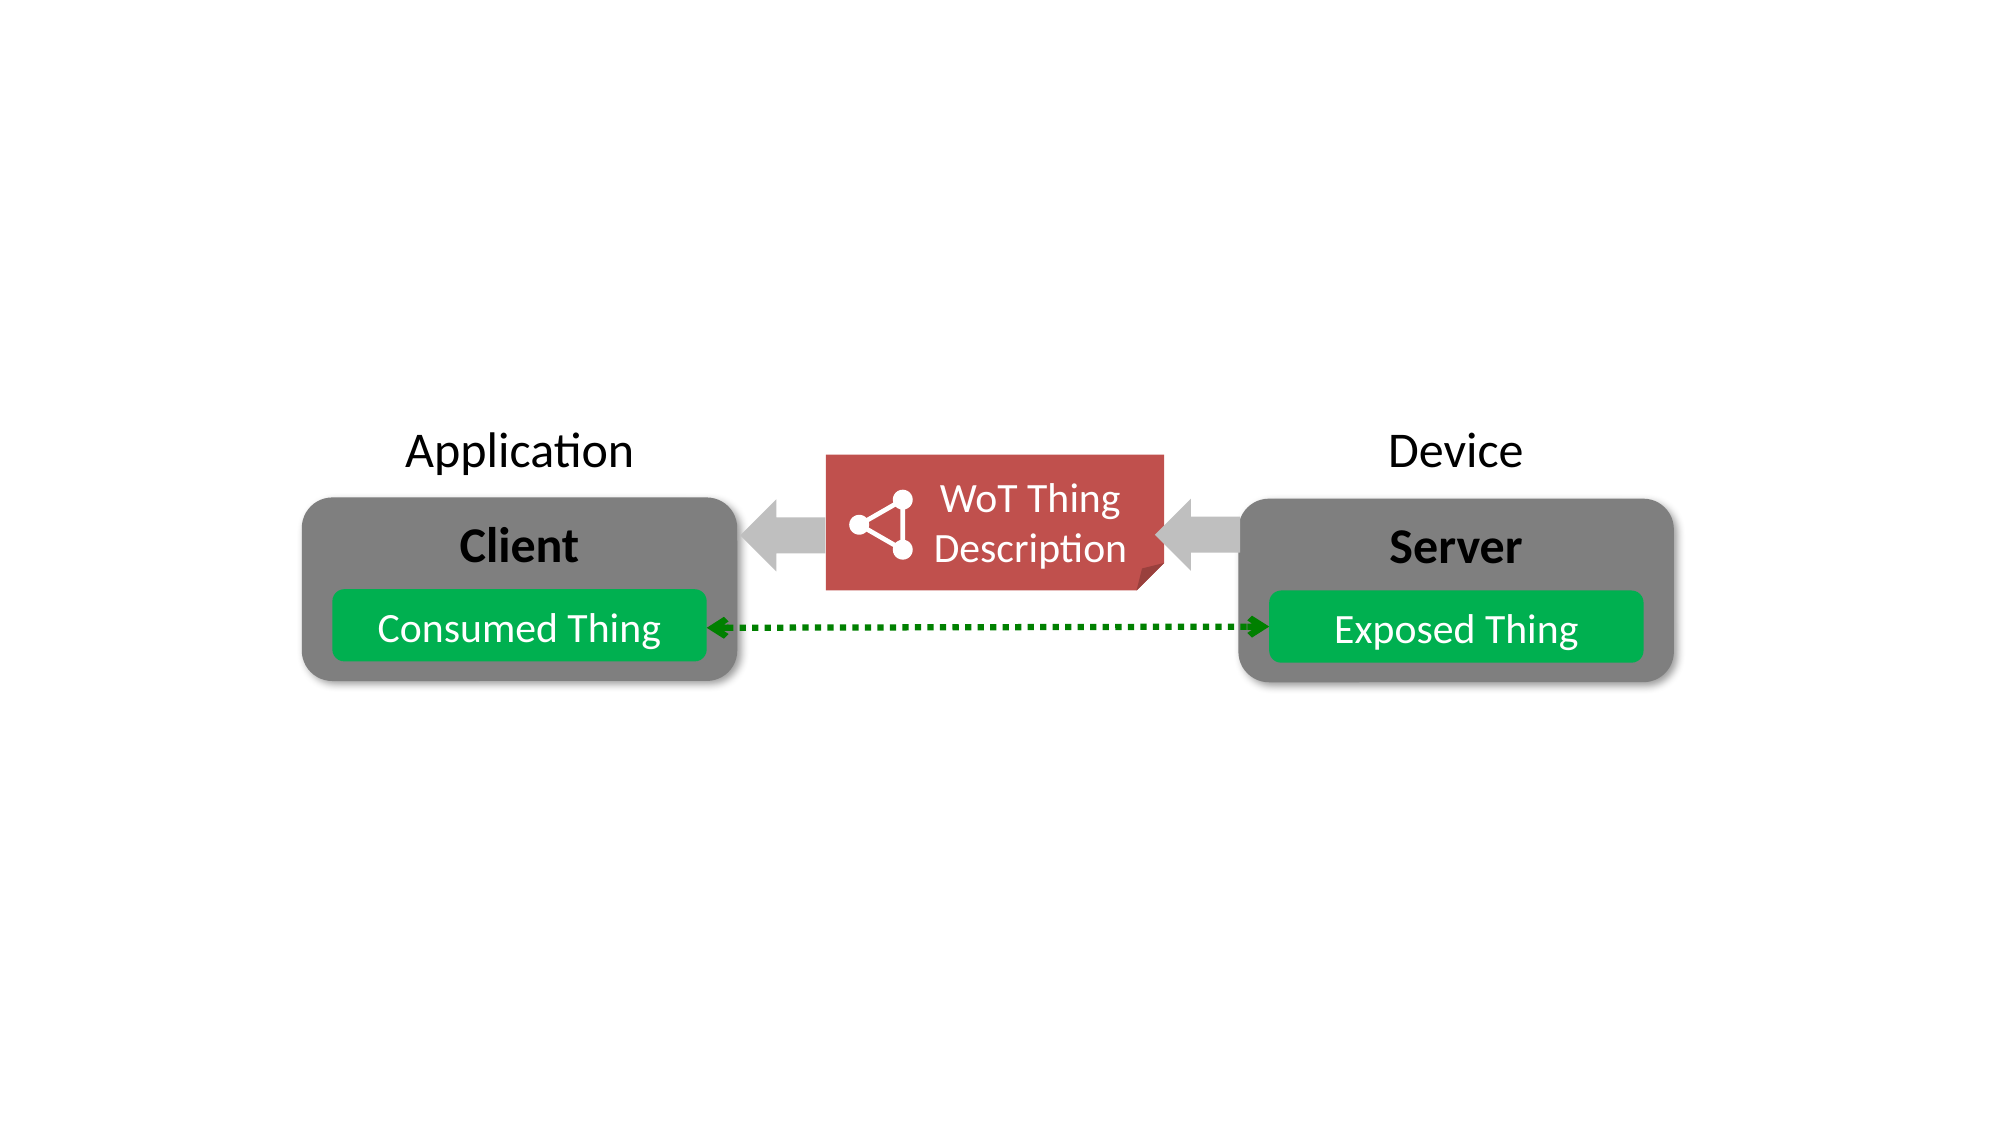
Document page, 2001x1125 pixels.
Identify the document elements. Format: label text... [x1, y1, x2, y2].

text_box [0, 327, 2000, 798]
text_box Client [300, 495, 739, 683]
text_box [738, 496, 825, 574]
text_box [1165, 496, 1242, 574]
text_box Application [390, 410, 650, 485]
text_box Consumed Thing [331, 588, 708, 662]
text_box Server [1236, 497, 1676, 684]
text_box Device [1373, 410, 1539, 485]
text_box Exposed Thing [1268, 589, 1645, 664]
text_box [825, 454, 1165, 591]
